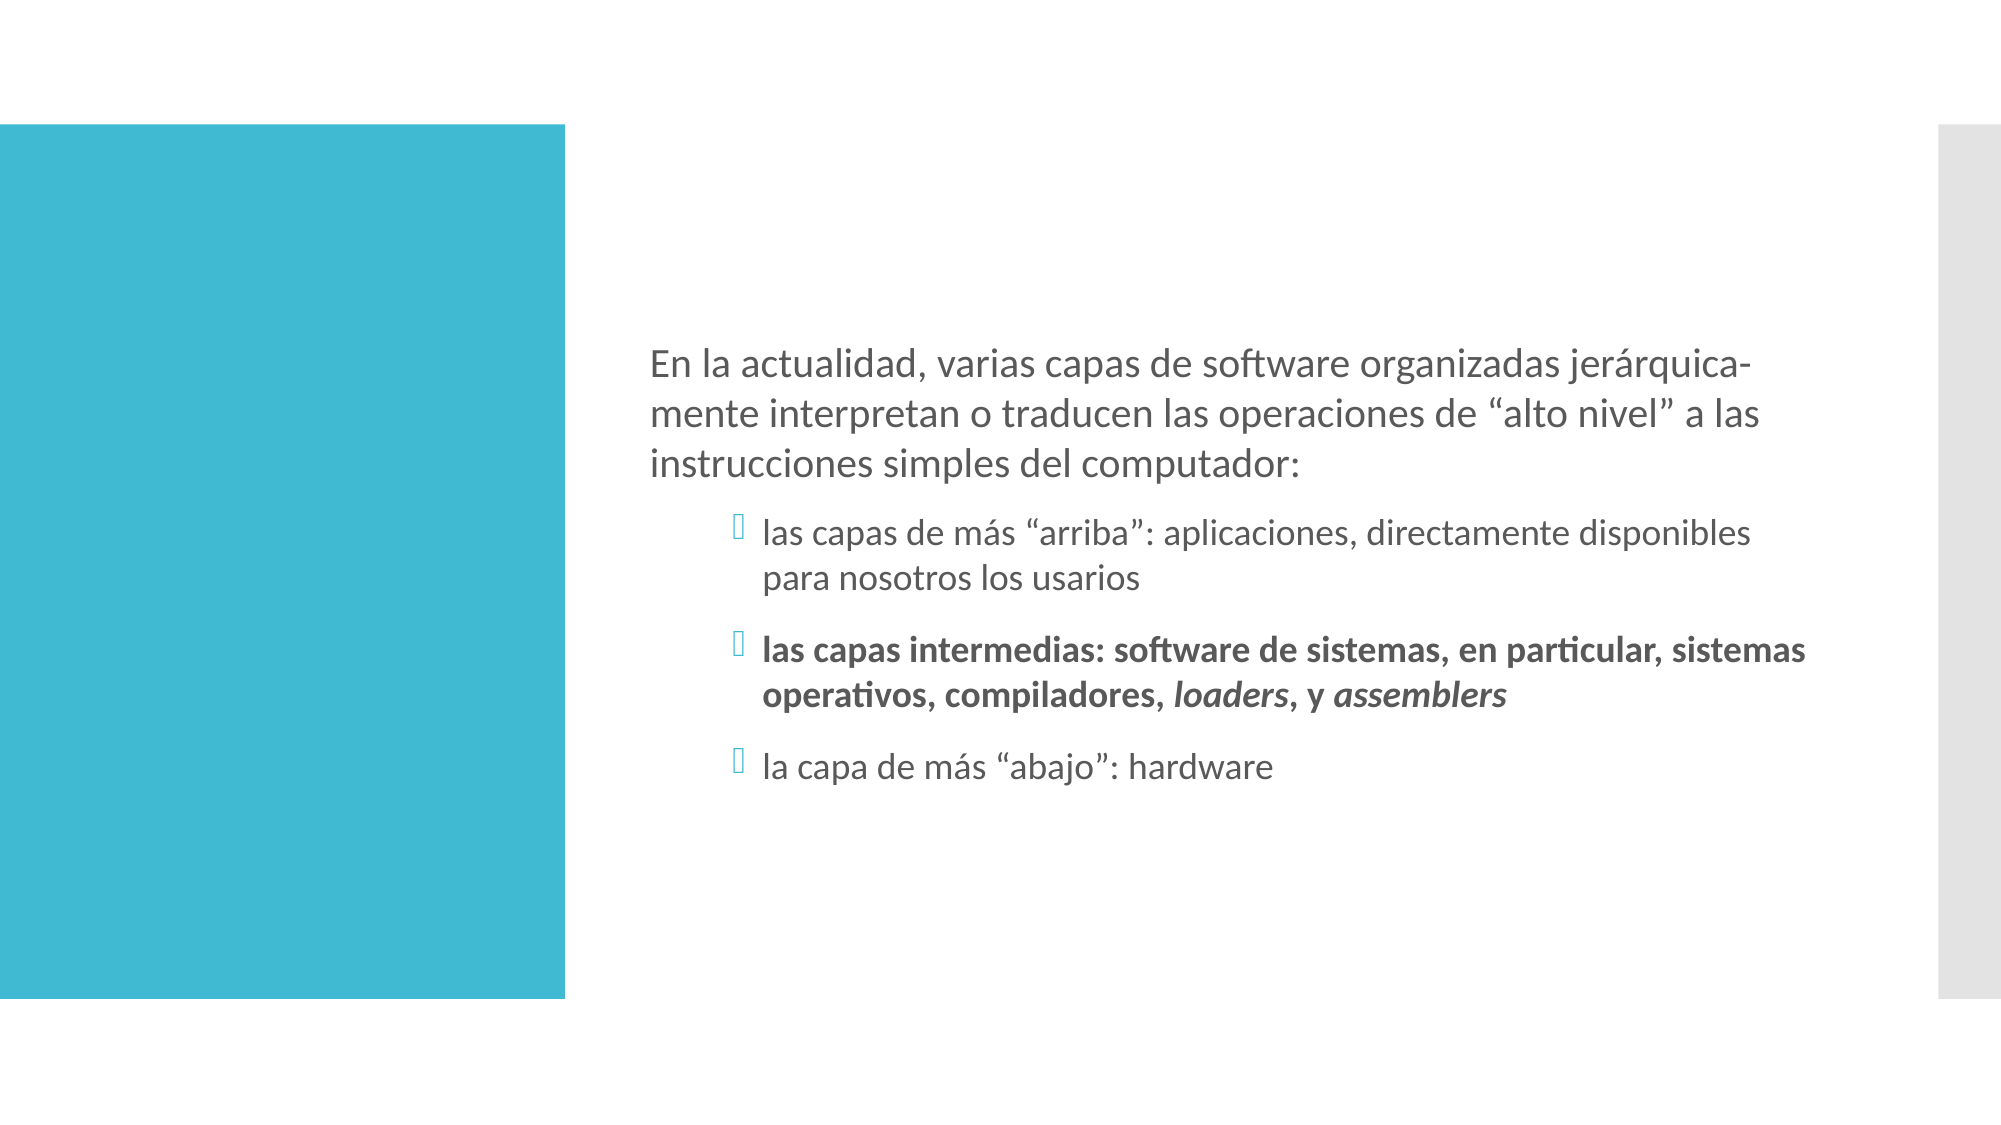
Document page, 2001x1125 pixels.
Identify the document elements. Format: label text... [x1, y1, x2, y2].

list En la actualidad, varias capas de software organizadas jerárquica-mente interpretan o traducen las operaciones de “alto nivel” a las instrucciones simples del computador: las capas de más “arriba”: aplicaciones, directamente disponibles para nosotros los usarios las capas intermedias: software de sistemas, en particular, sistemas operativos, compiladores, loaders, y assemblers la capa de más “abajo”: hardware [634, 141, 1835, 982]
